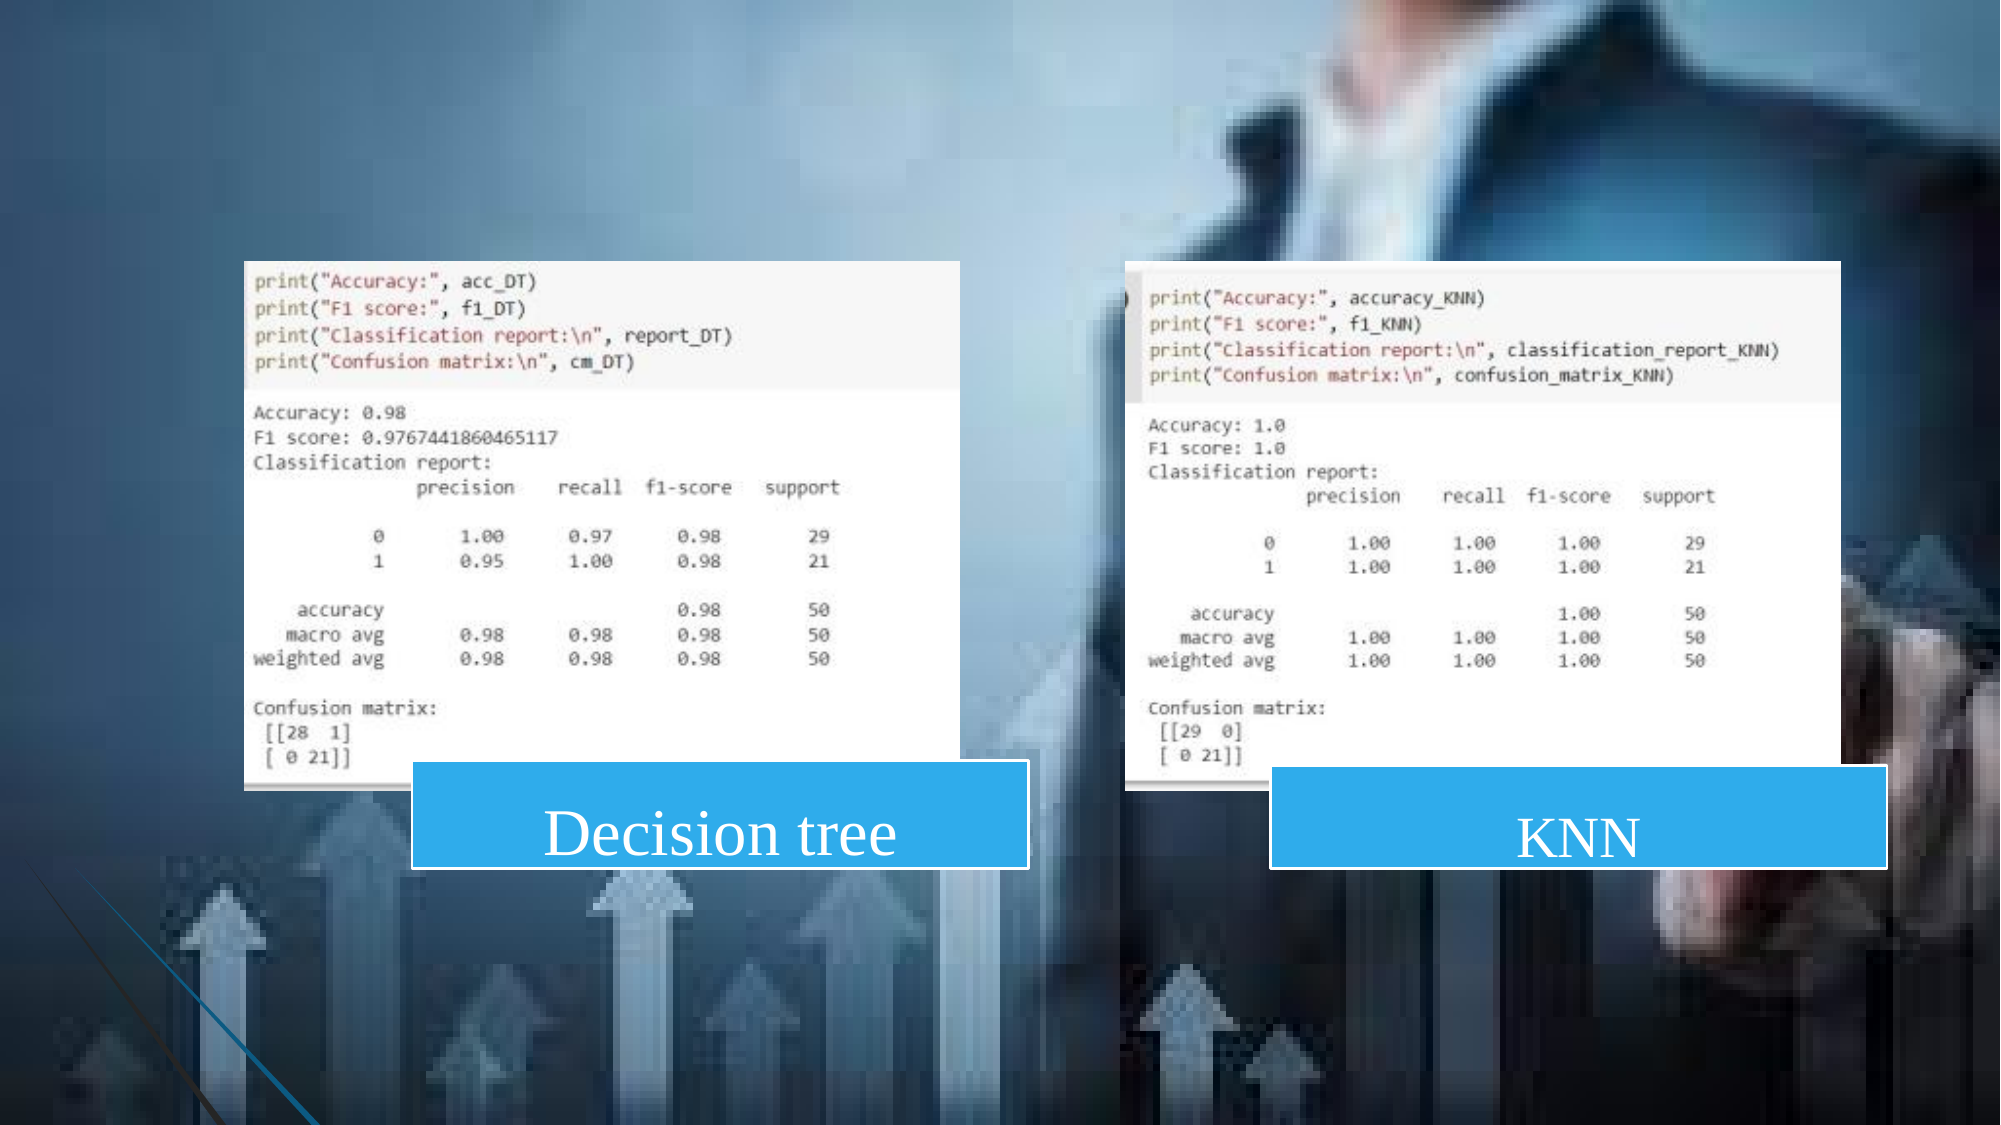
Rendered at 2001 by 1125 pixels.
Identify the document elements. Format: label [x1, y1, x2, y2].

picture [0, 0, 2000, 1125]
text_box [24, 261, 960, 1125]
